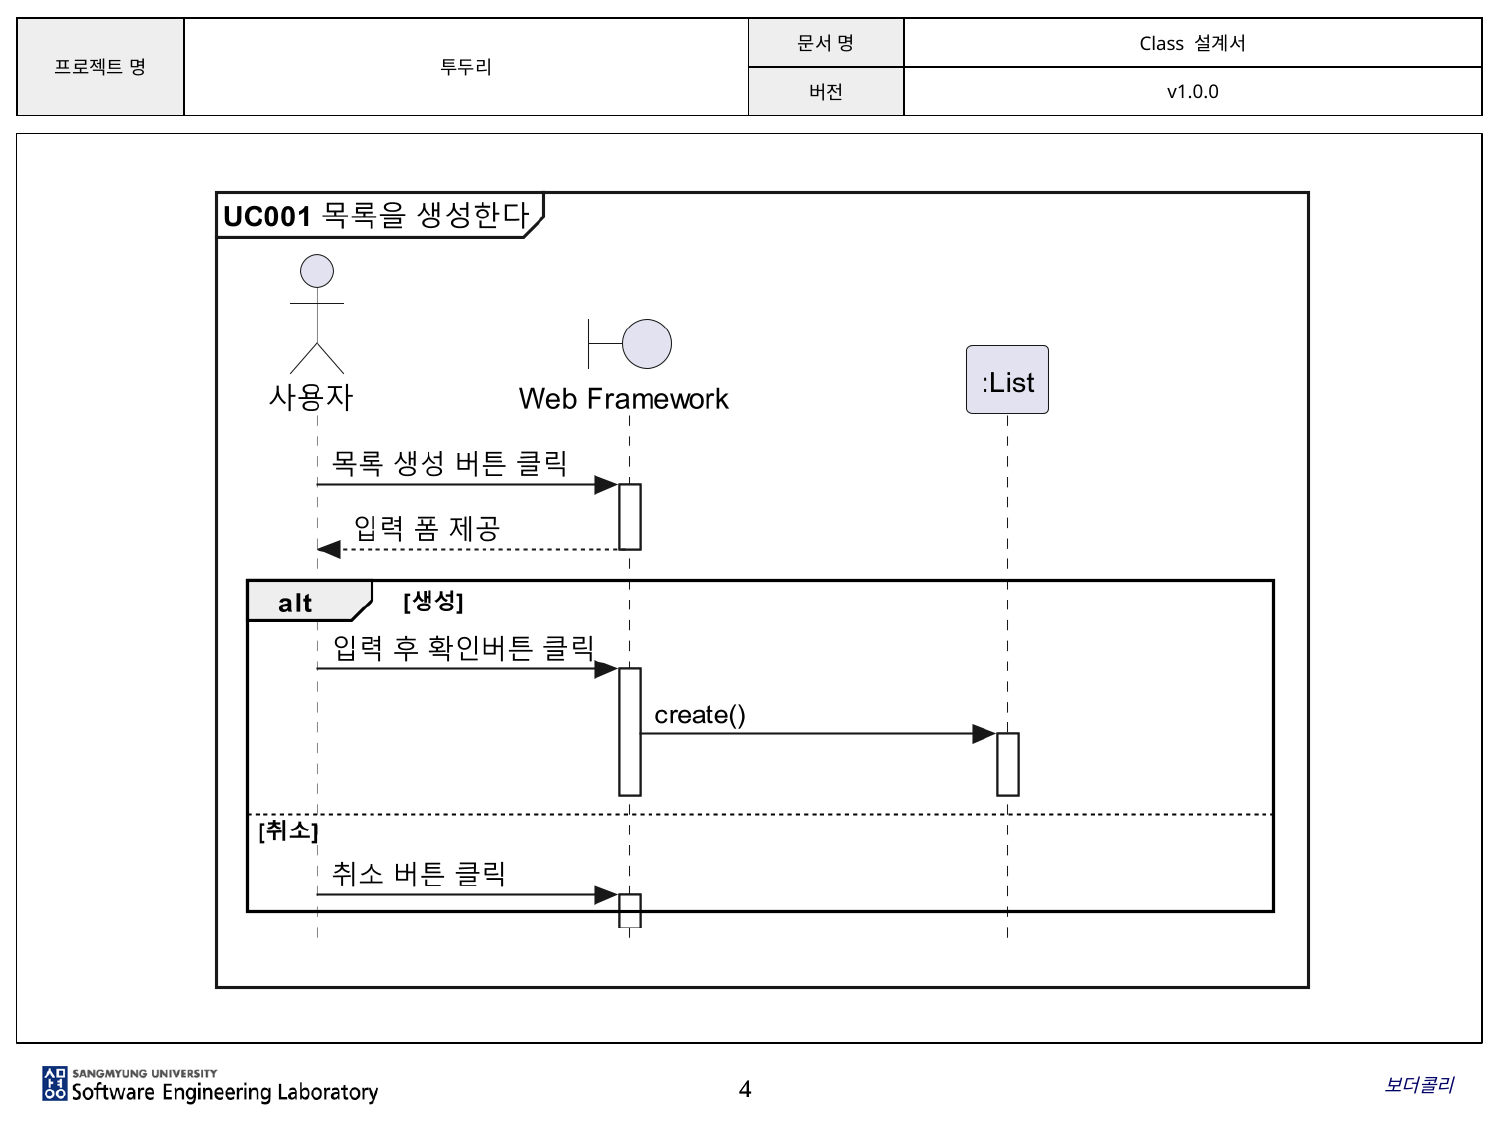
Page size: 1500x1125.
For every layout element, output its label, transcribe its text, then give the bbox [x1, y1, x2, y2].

picture [42, 1066, 382, 1106]
picture [206, 160, 1318, 997]
footer 보더콜리 [994, 1060, 1454, 1110]
